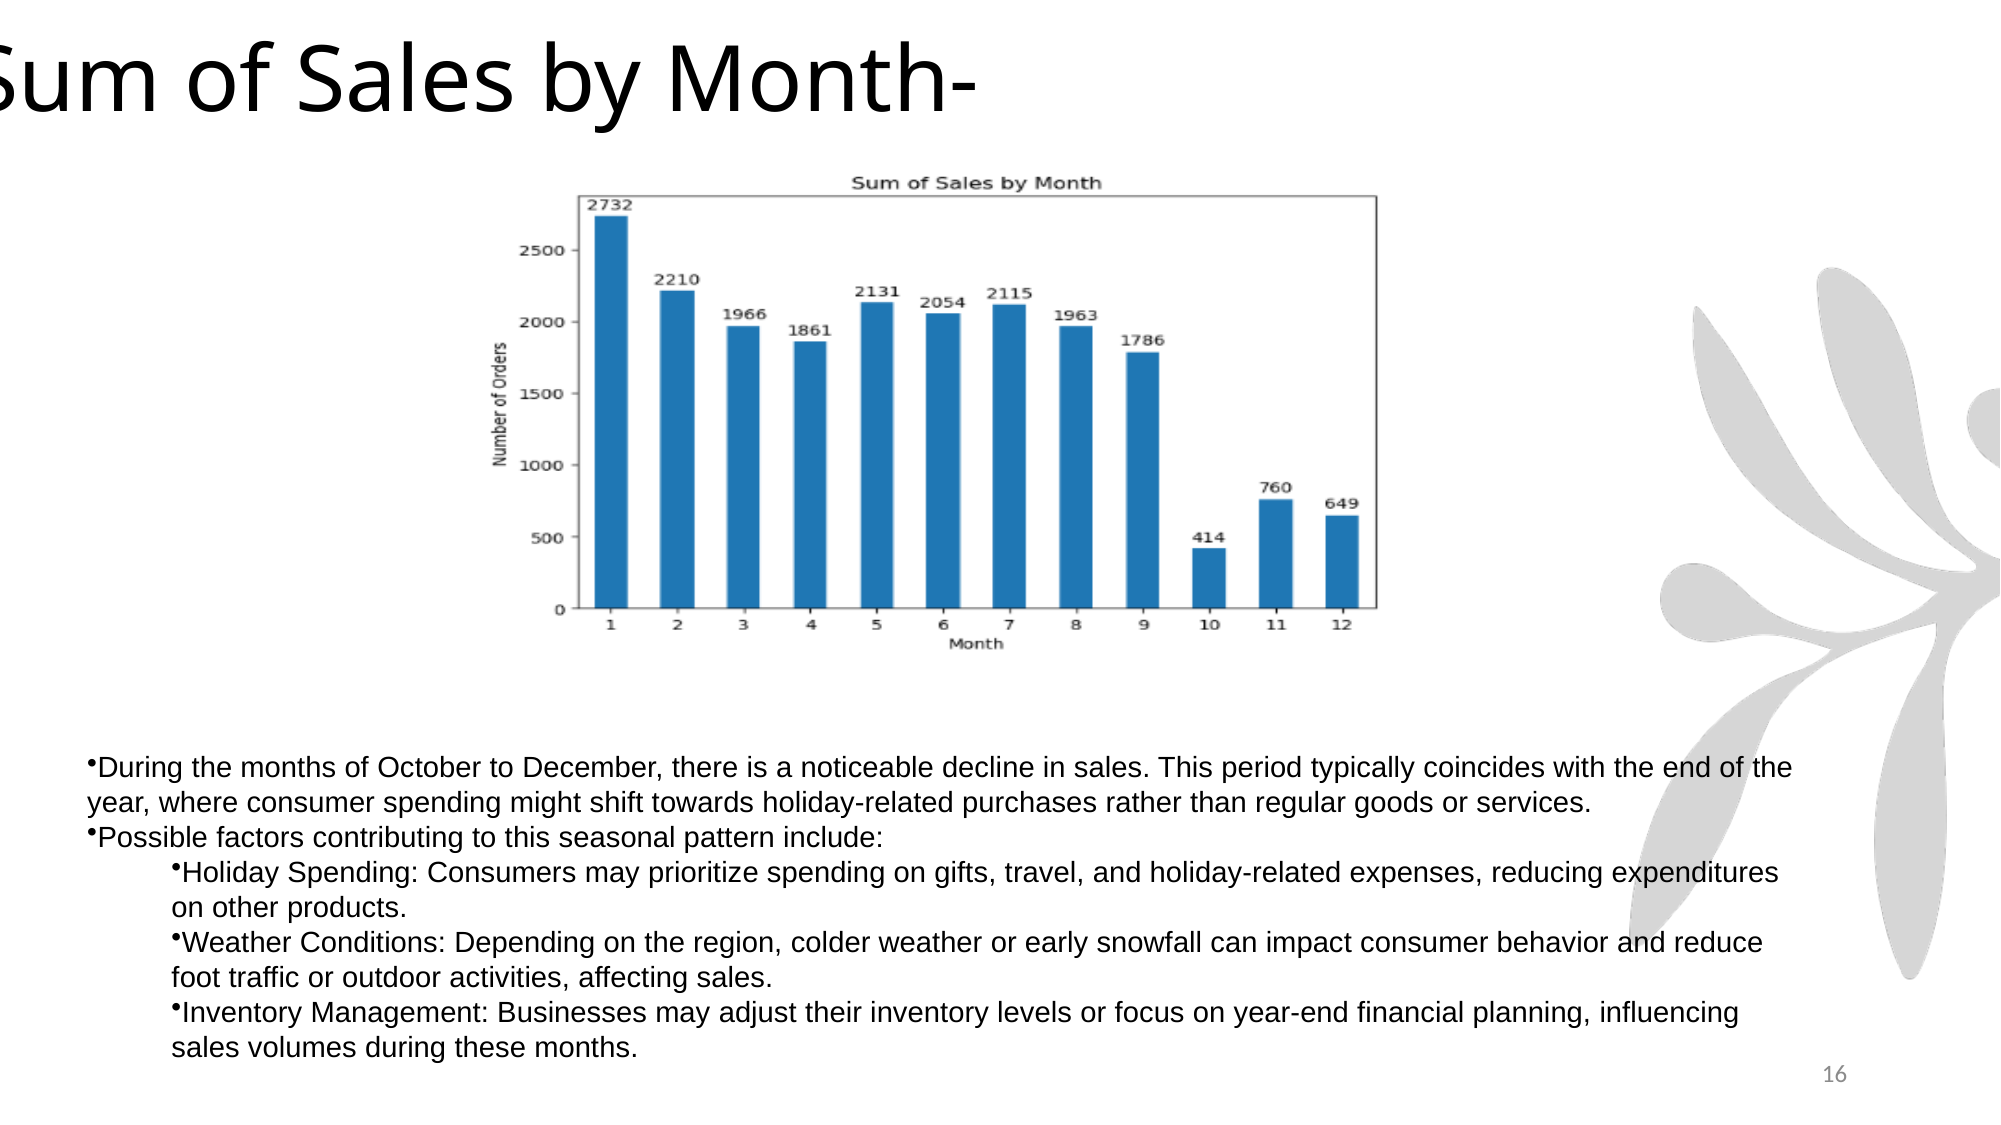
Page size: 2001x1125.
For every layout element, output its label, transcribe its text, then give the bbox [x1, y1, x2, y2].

slide_number 16 [1829, 1042, 1863, 1103]
list During the months of October to December, there is a noticeable decline in sales. This period typically coincides with the end of the year, where consumer spending might shift towards holiday-related purchases rather than regular goods or services. Possible factors contributing to this seasonal pattern include: Holiday Spending: Consumers may prioritize spending on gifts, travel, and holiday-related expenses, reducing expenditures on other products. Weather Conditions: Depending on the region, colder weather or early snowfall can impact consumer behavior and reduce foot traffic or outdoor activities, affecting sales. Inventory Management: Businesses may adjust their inventory levels or focus on year-end financial planning, influencing sales volumes during these months. [72, 579, 1829, 1125]
picture [1587, 171, 2000, 1021]
title Sum of Sales by Month- [0, 0, 1035, 183]
picture [485, 163, 1413, 658]
